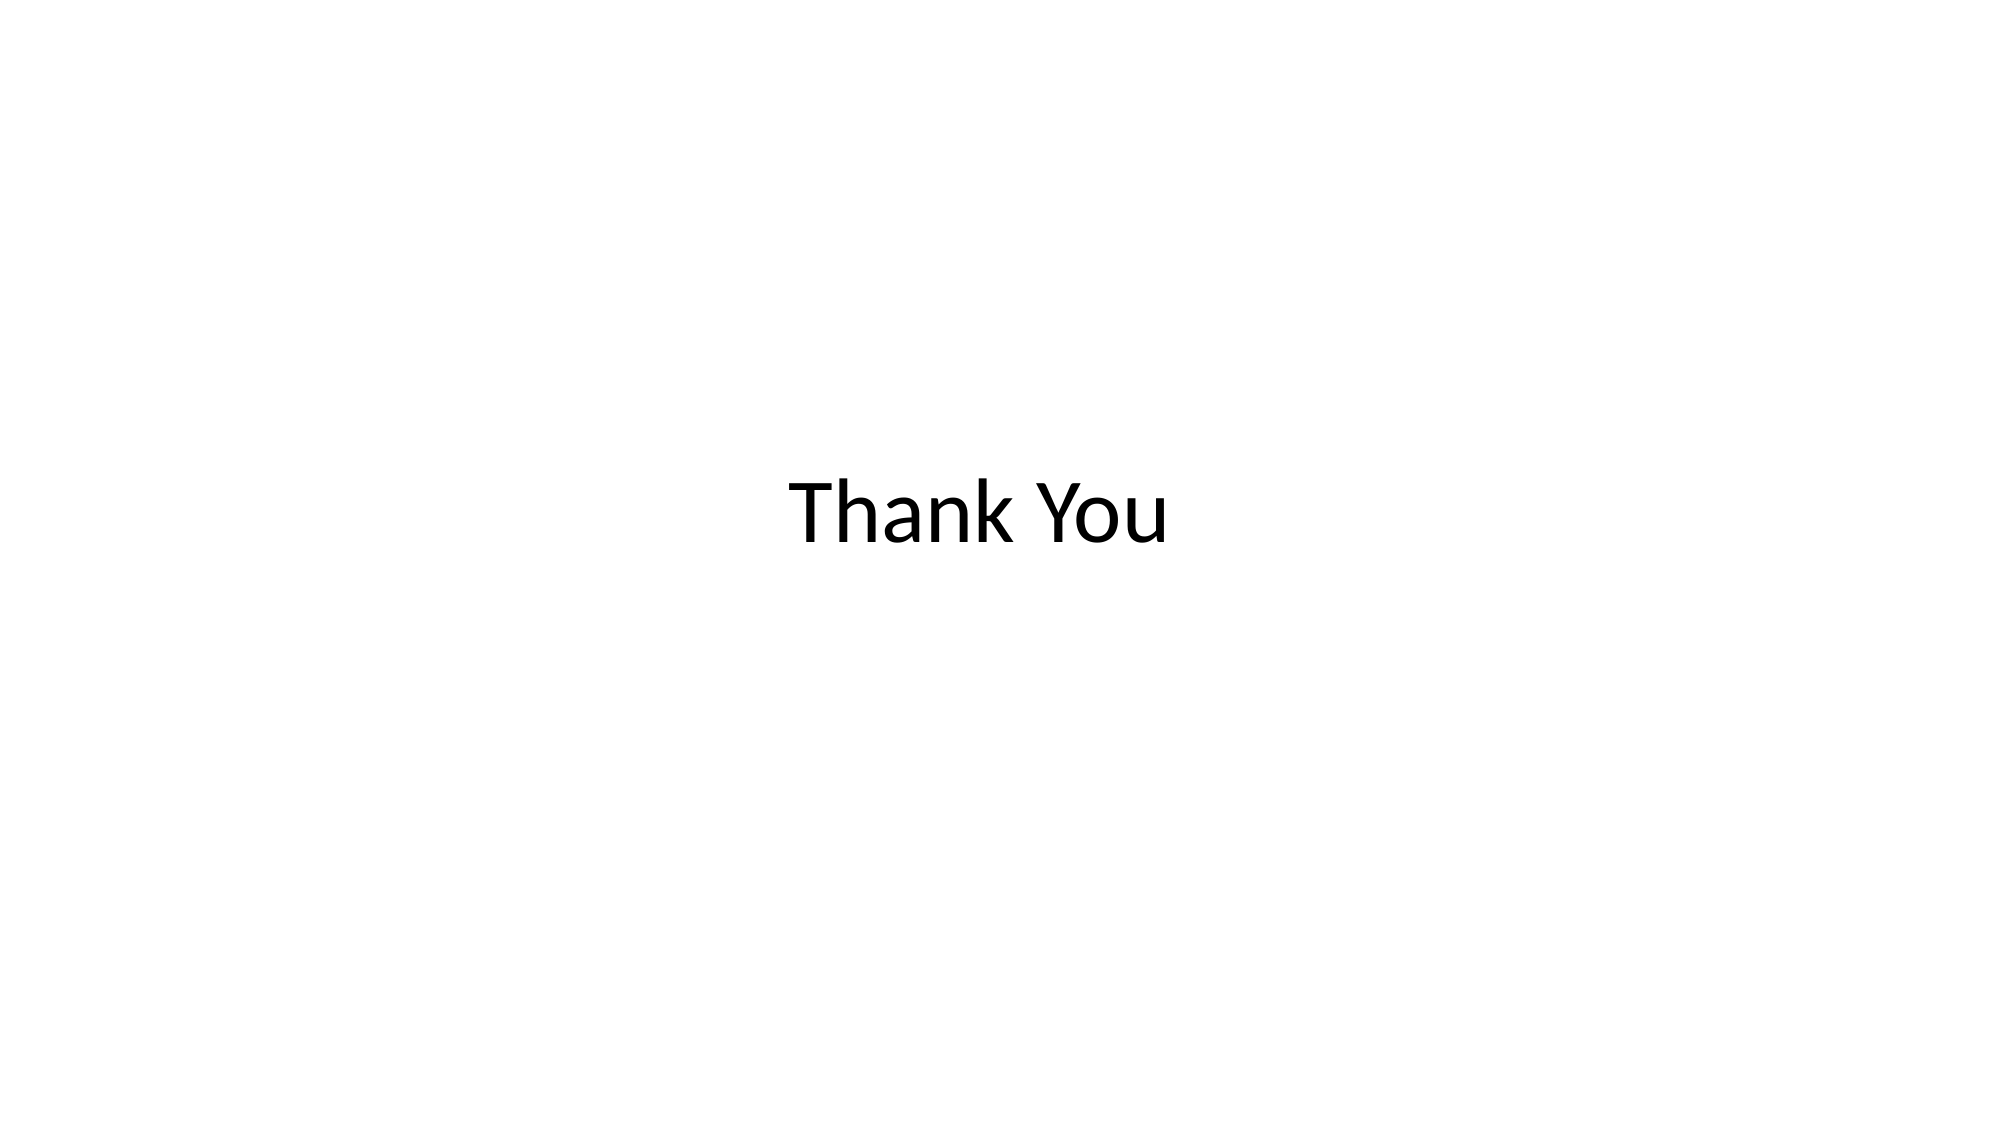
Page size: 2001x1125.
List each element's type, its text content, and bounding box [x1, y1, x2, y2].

text_box Thank You [582, 443, 1378, 568]
